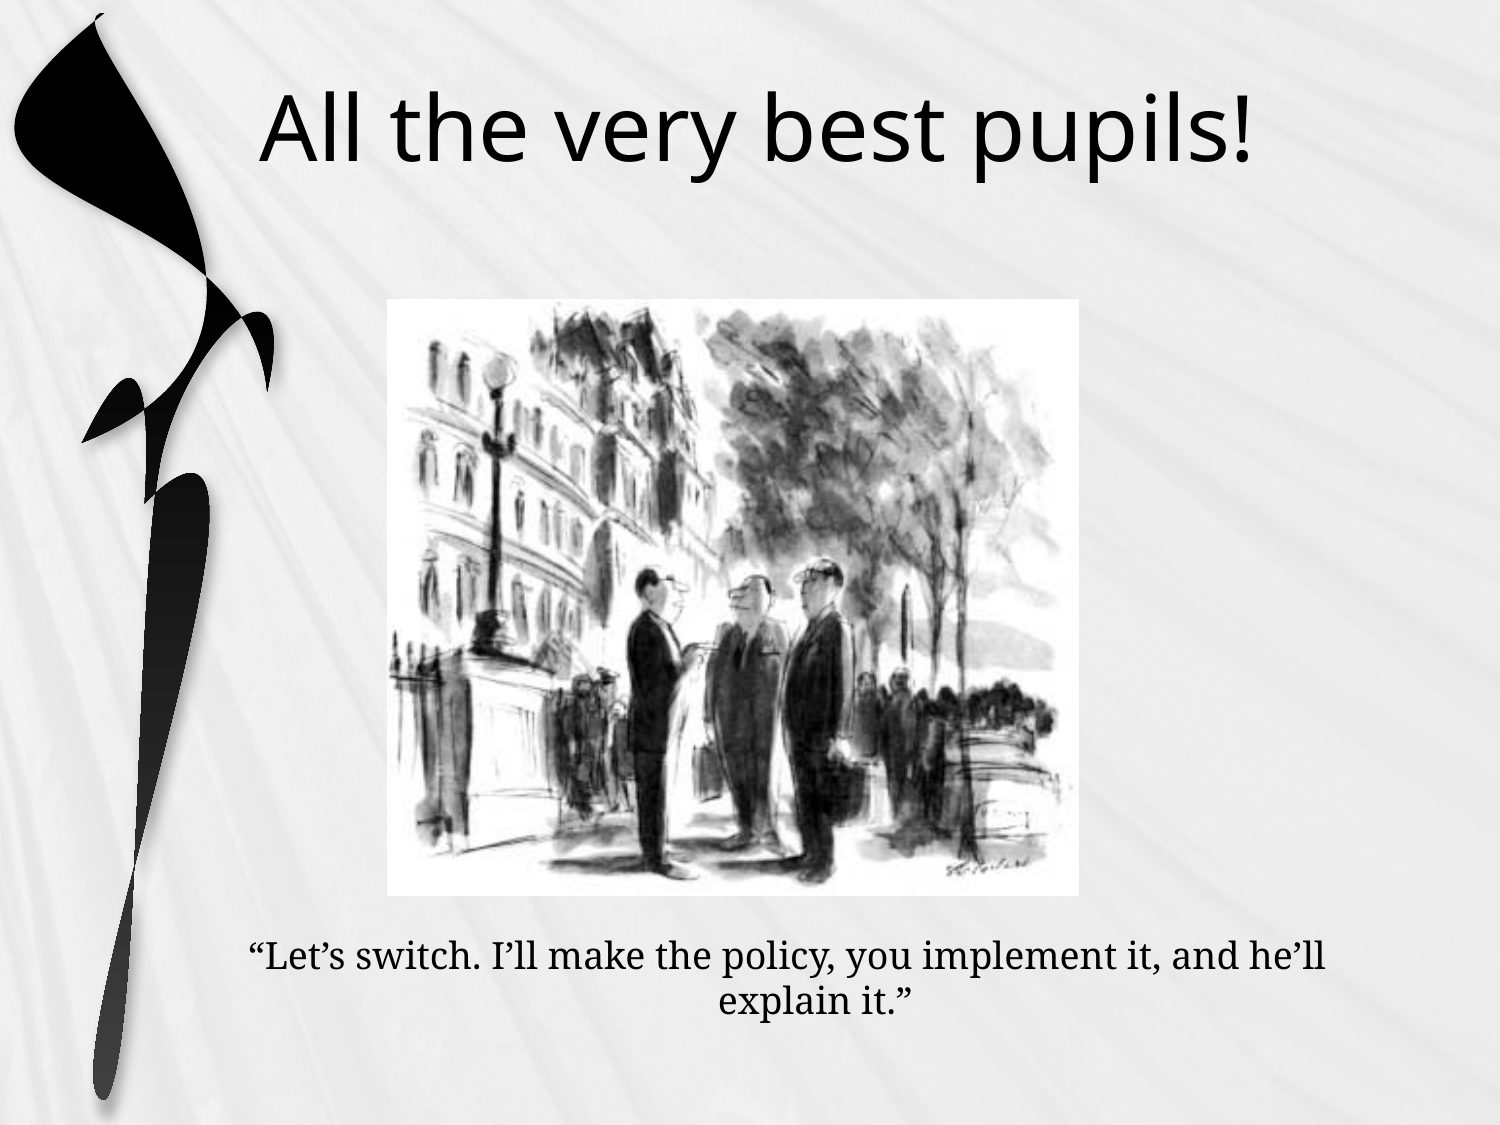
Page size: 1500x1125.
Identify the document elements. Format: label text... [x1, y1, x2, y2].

title All the very best pupils! [200, 12, 1317, 238]
list “Let’s switch. I’ll make the policy, you implement it, and he’ll explain it.” [212, 924, 1363, 1005]
picture [387, 299, 1079, 896]
